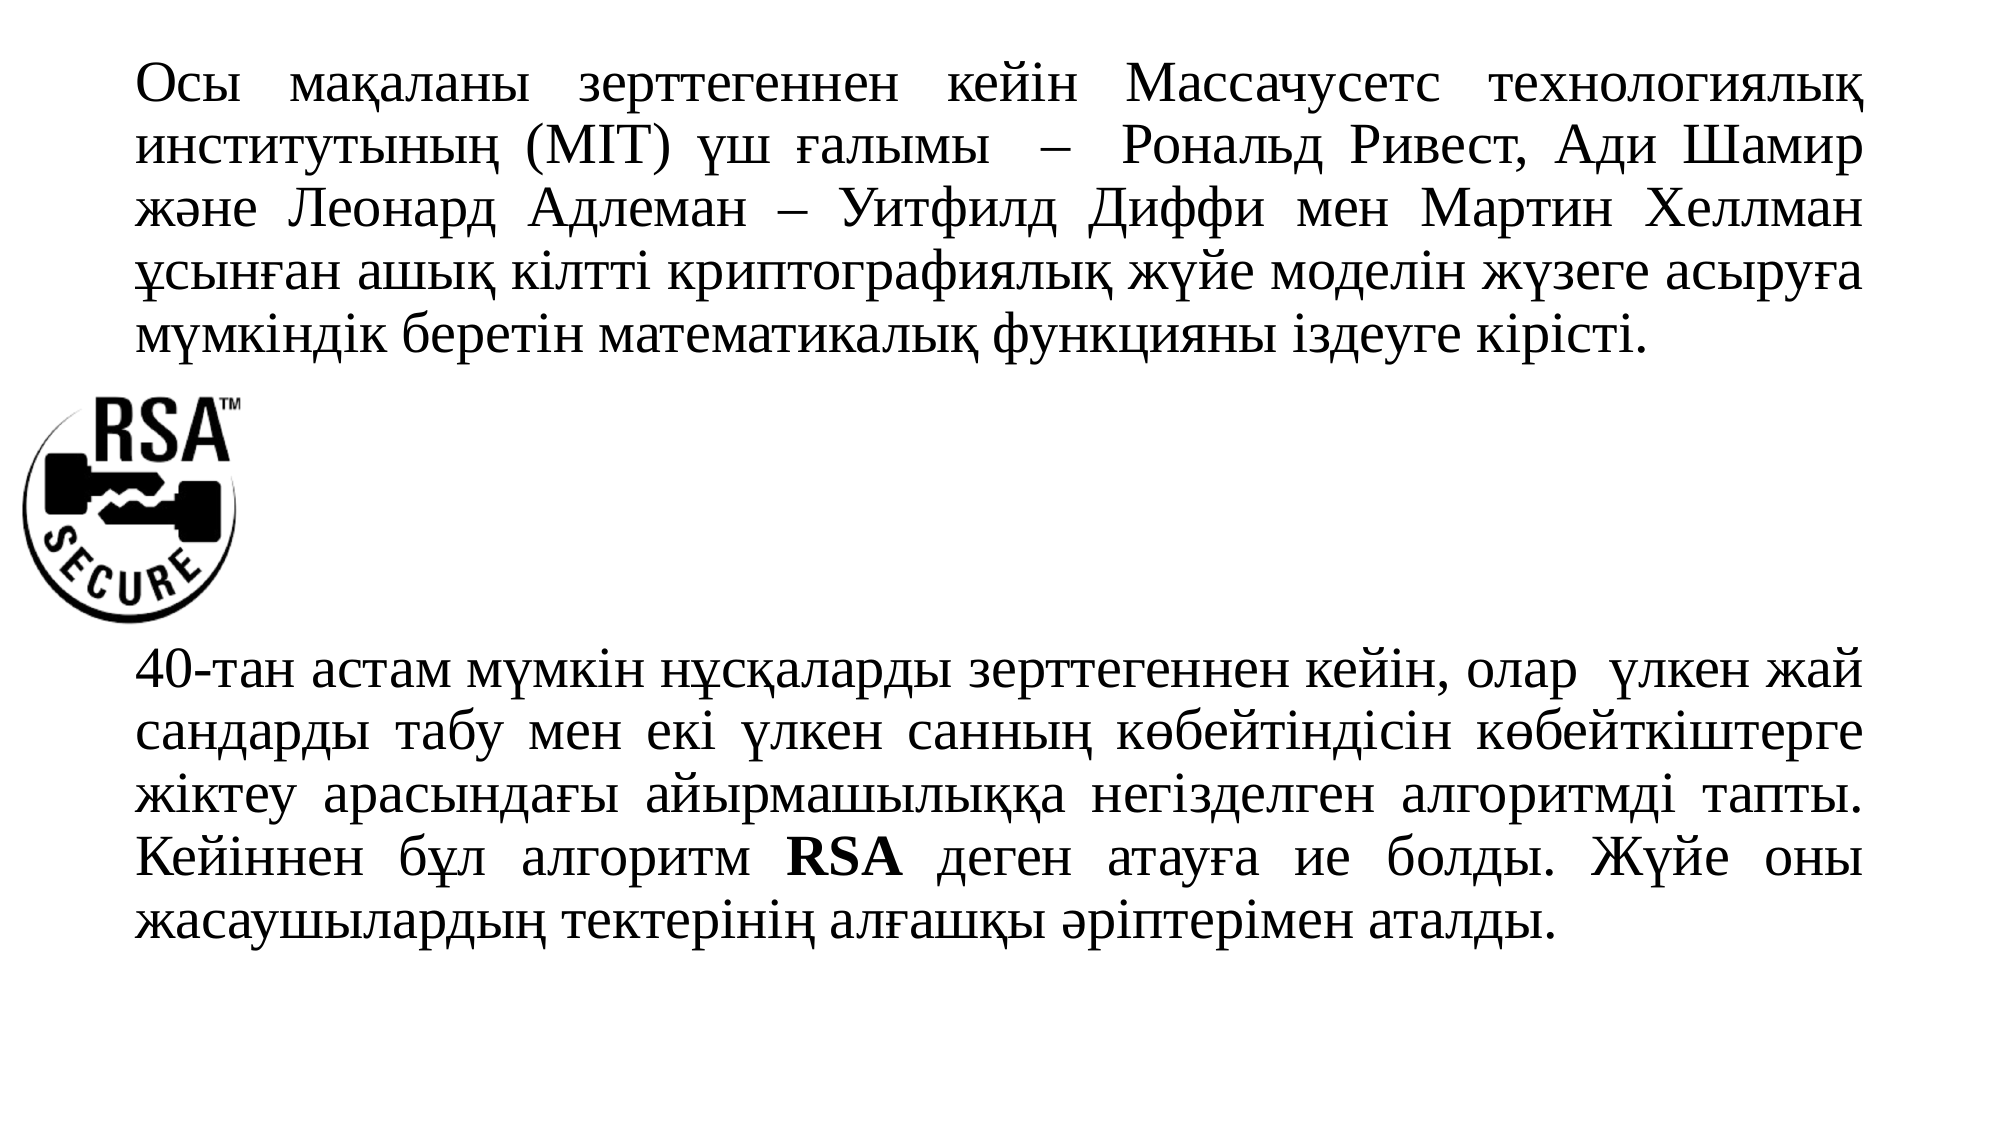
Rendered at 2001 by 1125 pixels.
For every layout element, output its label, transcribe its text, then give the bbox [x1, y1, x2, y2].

picture [0, 369, 262, 650]
list Осы мақаланы зерттегеннен кейін Массачусетс технологиялық институтының (MIT) үш ғалымы – Рональд Ривест, Ади Шамир және Леонард Адлеман – Уитфилд Диффи мен Мартин Хеллман ұсынған ашық кілтті криптографиялық жүйе моделін жүзеге асыруға мүмкіндік беретін математикалық функцияны іздеуге кірісті. 40-тан астам мүмкін нұсқаларды зерттегеннен кейін, олар үлкен жай сандарды табу мен екі үлкен санның көбейтіндісін көбейткіштерге жіктеу арасындағы айырмашылыққа негізделген алгоритмді тапты. Кейіннен бұл алгоритм RSA деген атауға ие болды. Жүйе оны жасаушылардың тектерінің алғашқы әріптерімен аталды. [120, 43, 1880, 1050]
